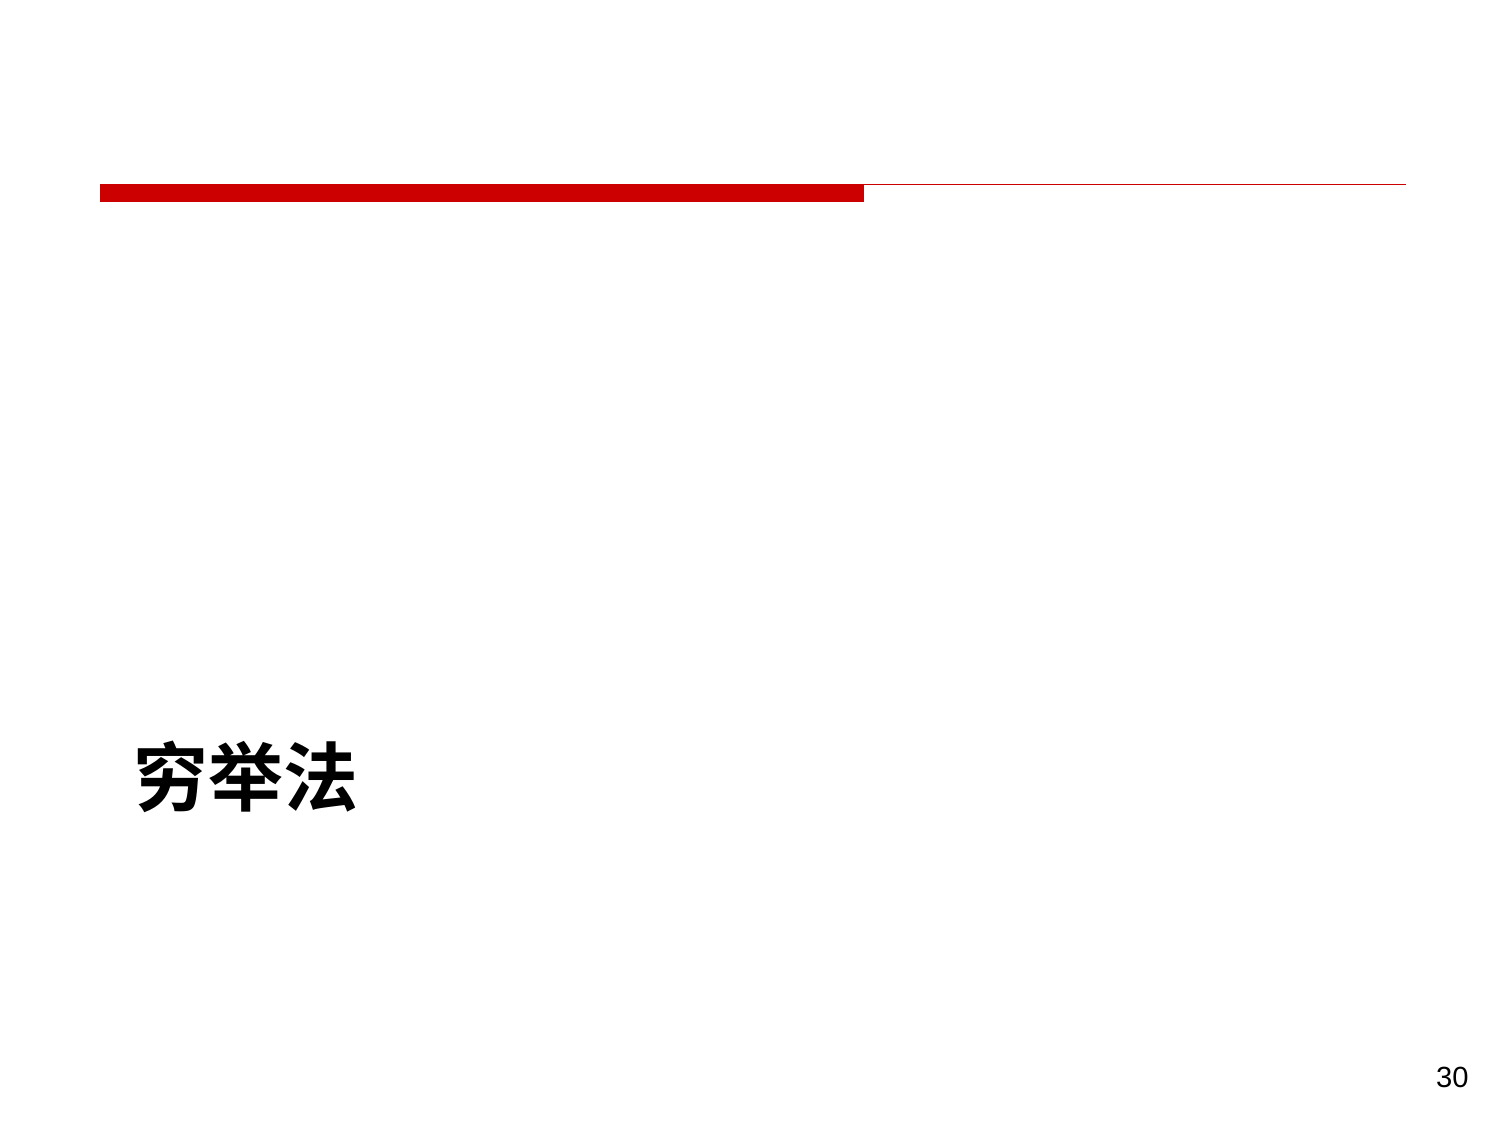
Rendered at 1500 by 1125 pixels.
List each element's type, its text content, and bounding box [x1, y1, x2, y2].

title 穷举法 [118, 722, 1394, 947]
text_box 30 [1421, 1051, 1500, 1104]
